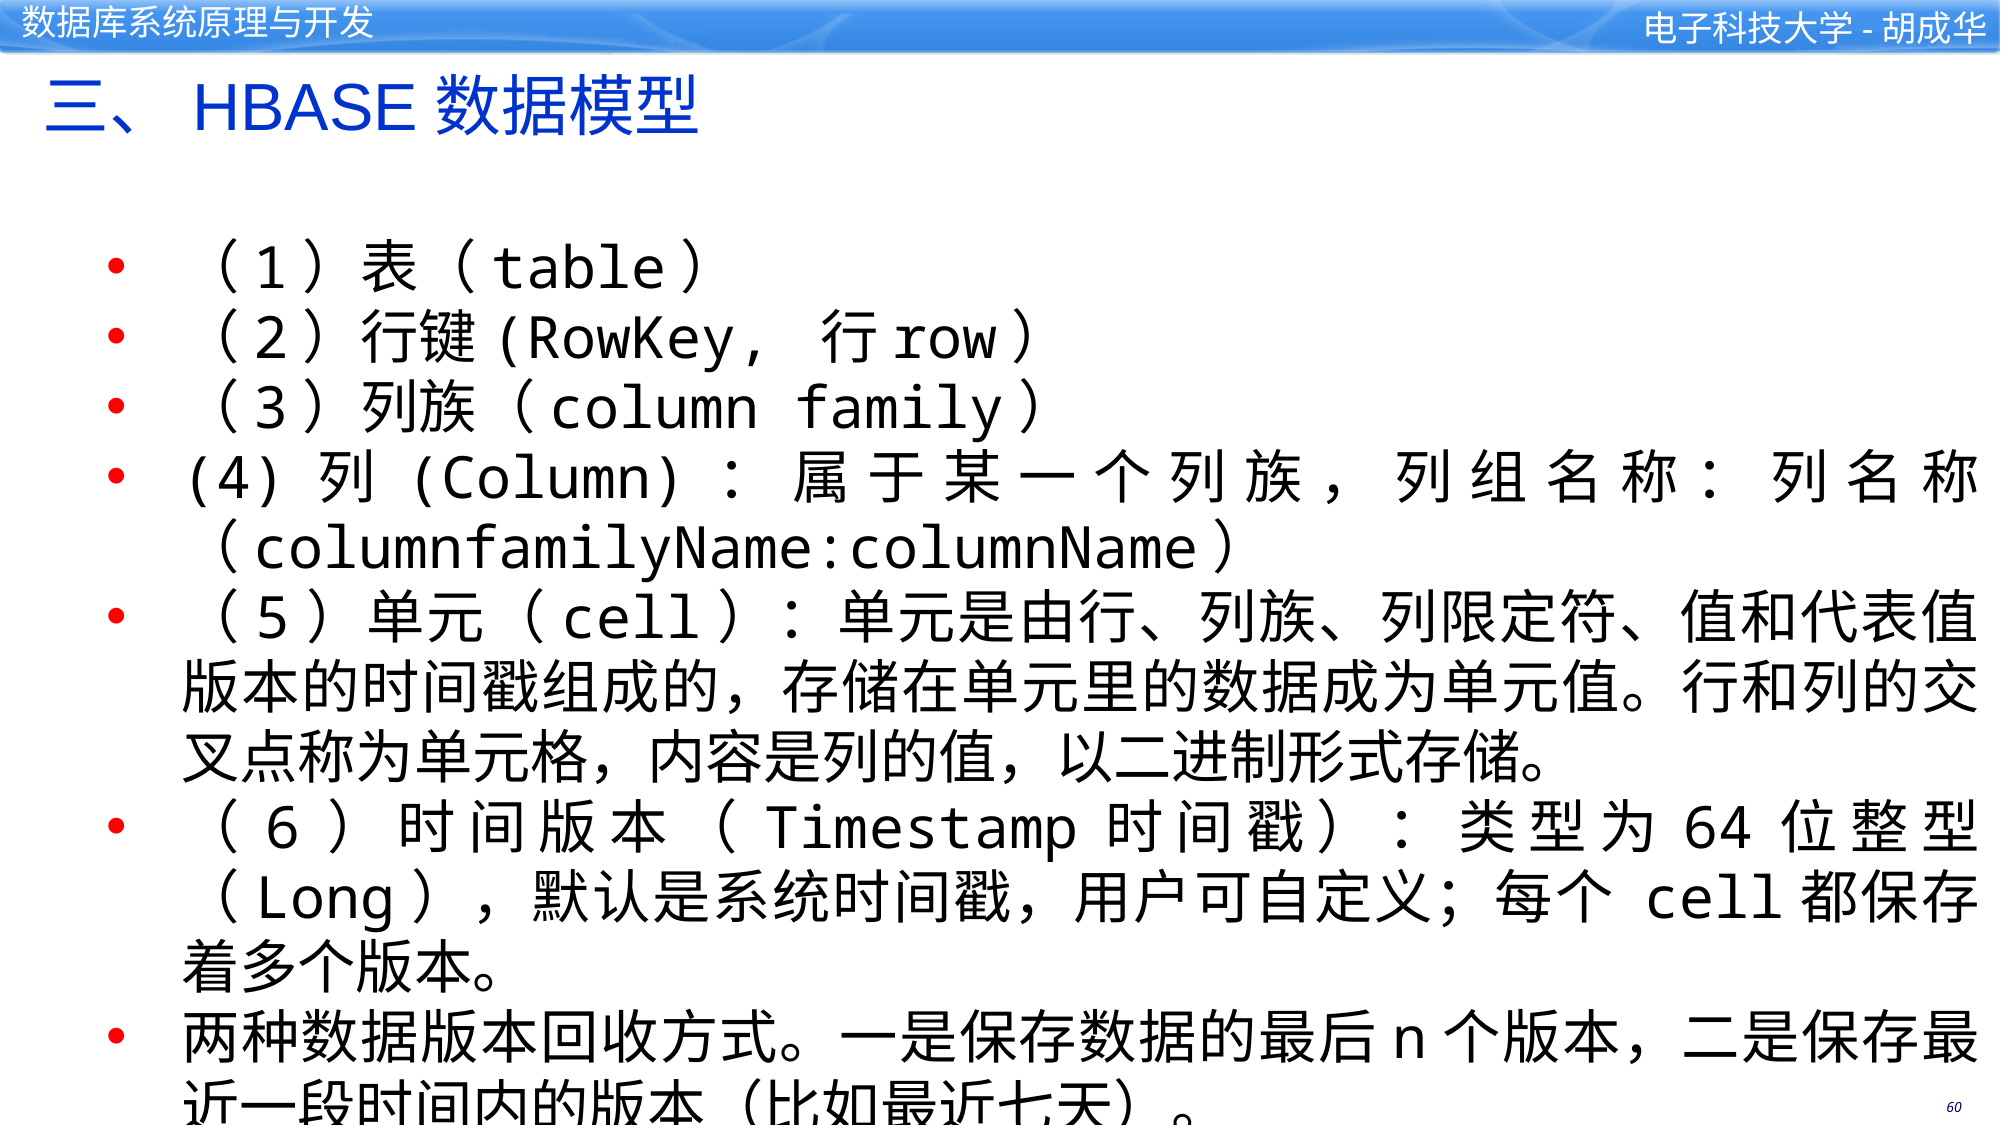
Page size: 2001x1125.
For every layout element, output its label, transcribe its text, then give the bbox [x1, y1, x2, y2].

picture [0, 0, 2000, 55]
text_box 三、HBASE数据模型 [23, 54, 1117, 154]
text_box （1）表（table） （2）行键(RowKey, 行row） （3）列族（column family） (4)列(Column)：属于某一个列族，列组名称：列名称（columnfamilyName:columnName） （5）单元（cell）：单元是由行、列族、列限定符、值和代表值版本的时间戳组成的，存储在单元里的数据成为单元值。行和列的交叉点称为单元格，内容是列的值，以二进制形式存储。 （6）时间版本（Timestamp时间戳）：类型为64位整型（Long），默认是系统时间戳，用户可自定义；每个 cell都保存着多个版本。 两种数据版本回收方式。一是保存数据的最后n个版本，二是保存最近一段时间内的版本（比如最近七天）。 [85, 220, 2000, 1125]
